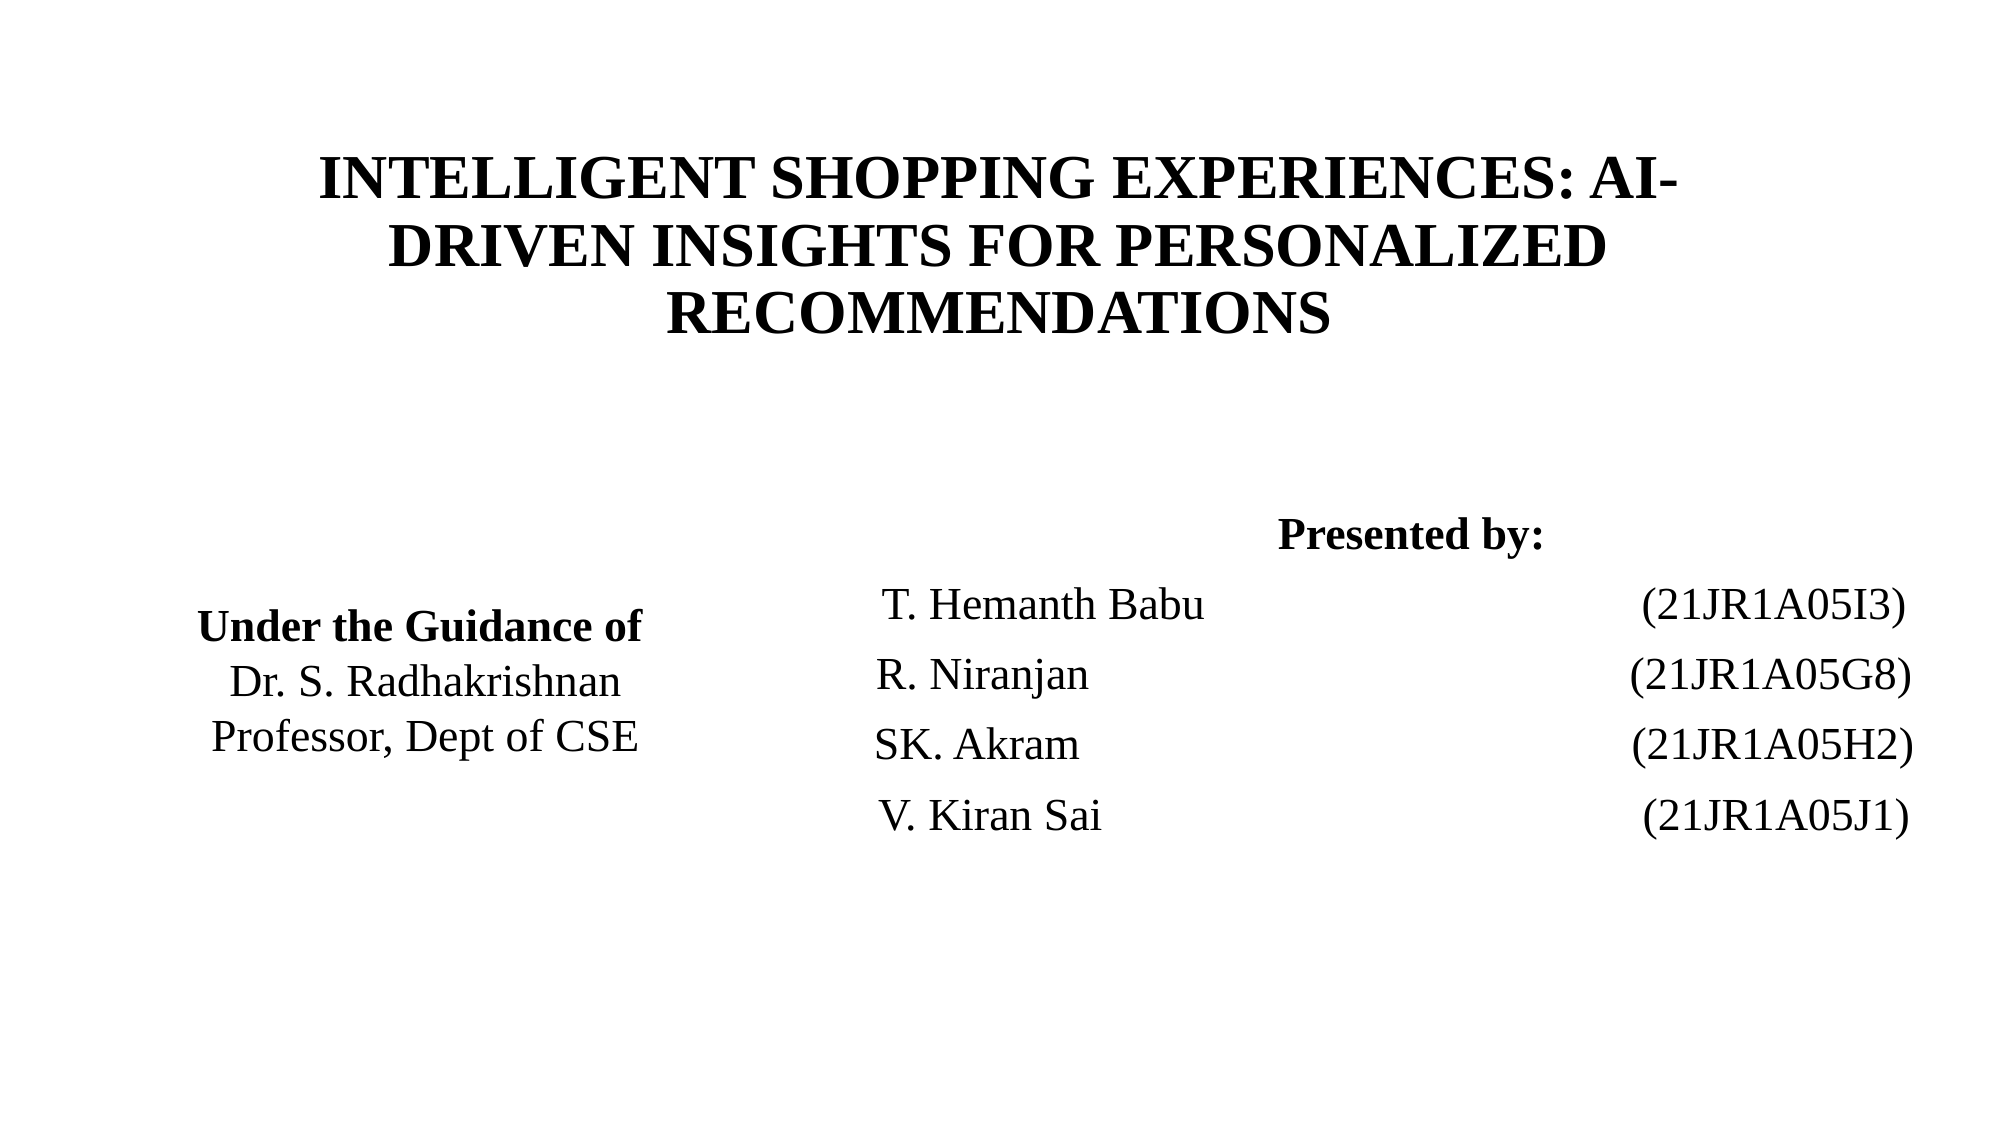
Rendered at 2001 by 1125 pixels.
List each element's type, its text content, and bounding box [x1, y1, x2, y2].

subtitle Presented by: T. Hemanth Babu (21JR1A05I3) R. Niranjan (21JR1A05G8) SK. Akram (21JR1A05H2) V. Kiran Sai (21JR1A05J1) [846, 502, 1942, 944]
text_box Under the Guidance of Dr. S. Radhakrishnan Professor, Dept of CSE [112, 588, 739, 769]
title INTELLIGENT SHOPPING EXPERIENCES: AI-DRIVEN INSIGHTS FOR PERSONALIZED RECOMMENDATIONS [249, 108, 1750, 355]
